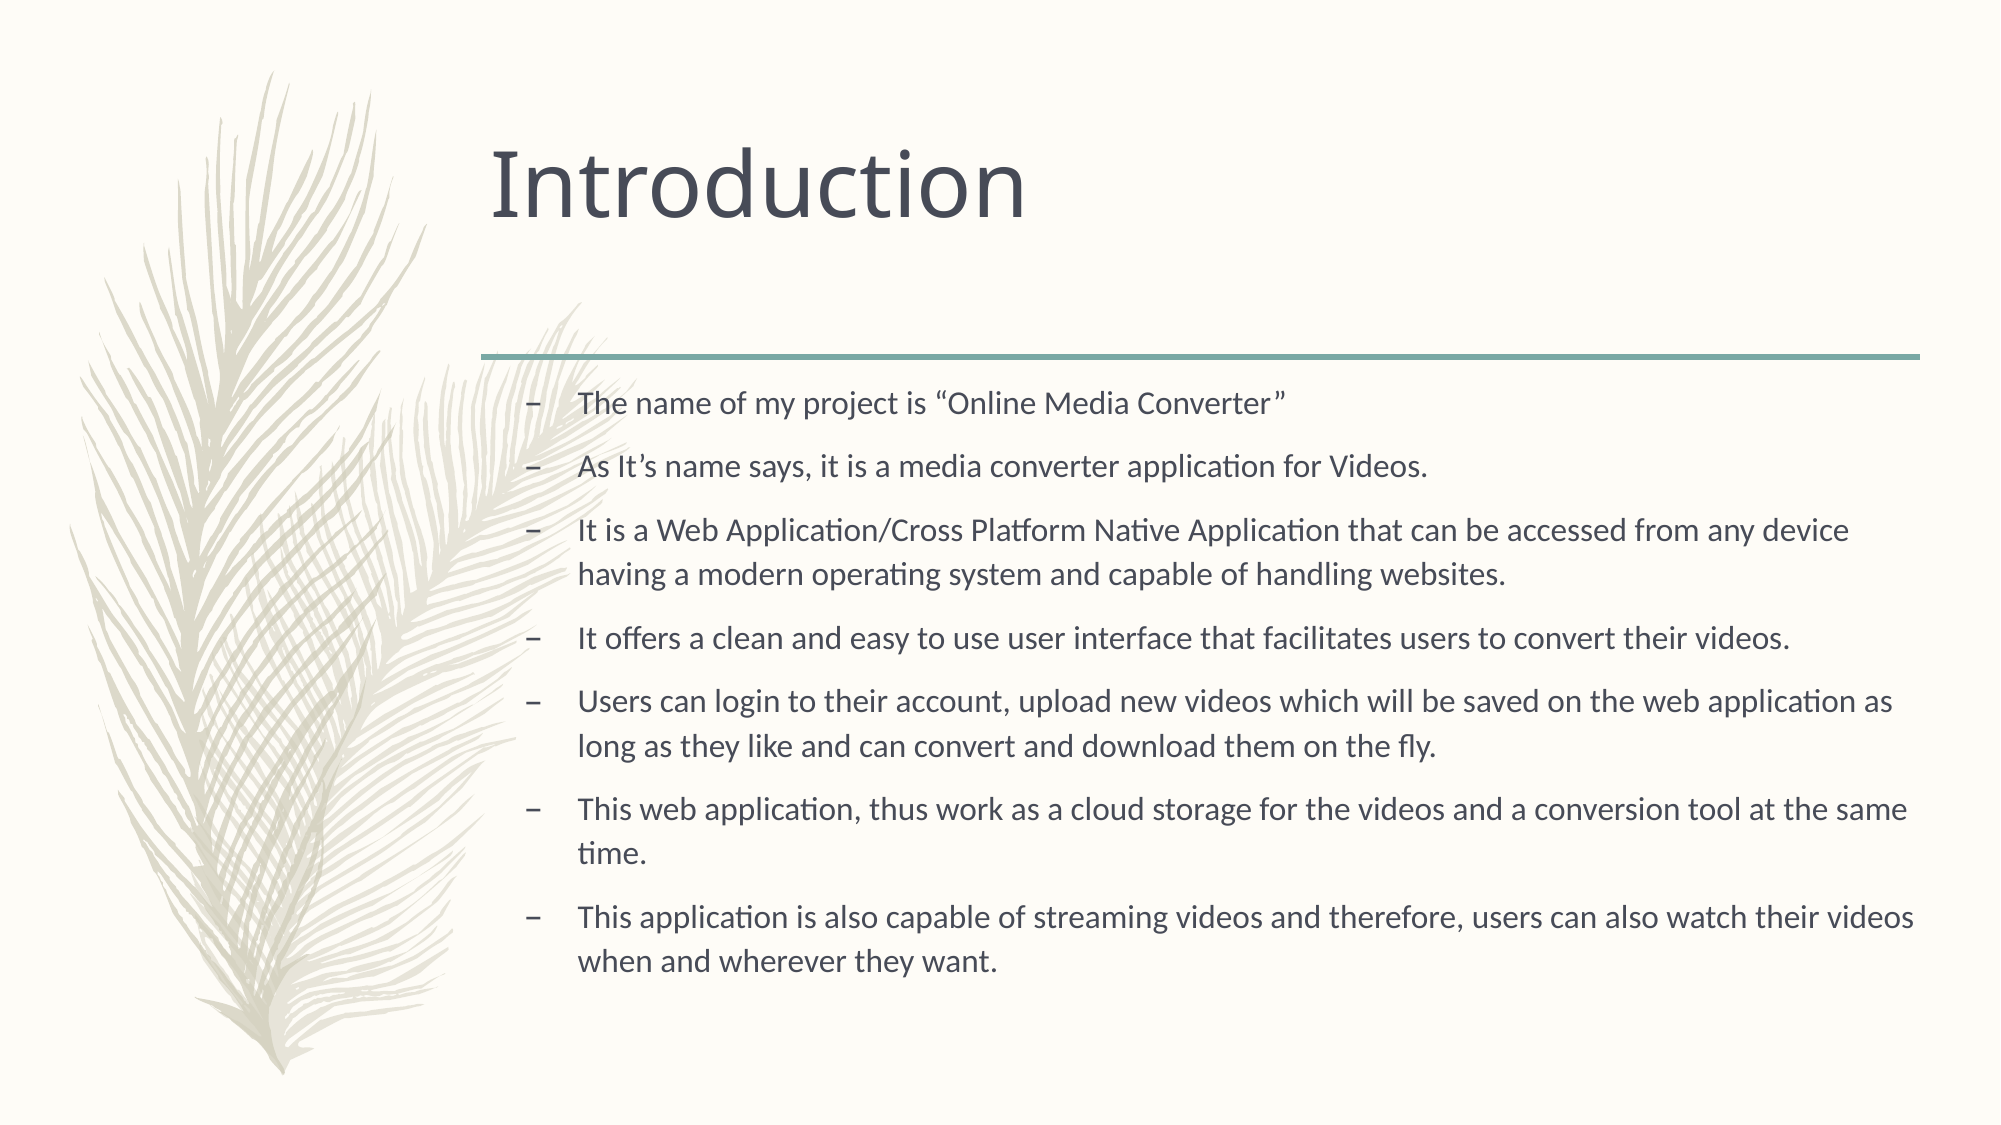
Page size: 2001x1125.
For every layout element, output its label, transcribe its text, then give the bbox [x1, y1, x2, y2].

list The name of my project is “Online Media Converter” As It’s name says, it is a media converter application for Videos. It is a Web Application/Cross Platform Native Application that can be accessed from any device having a modern operating system and capable of handling websites. It offers a clean and easy to use user interface that facilitates users to convert their videos. Users can login to their account, upload new videos which will be saved on the web application as long as they like and can convert and download them on the fly. This web application, thus work as a cloud storage for the videos and a conversion tool at the same time. This application is also capable of streaming videos and therefore, users can also watch their videos when and wherever they want. [510, 369, 1940, 1100]
title Introduction [475, 122, 1913, 354]
